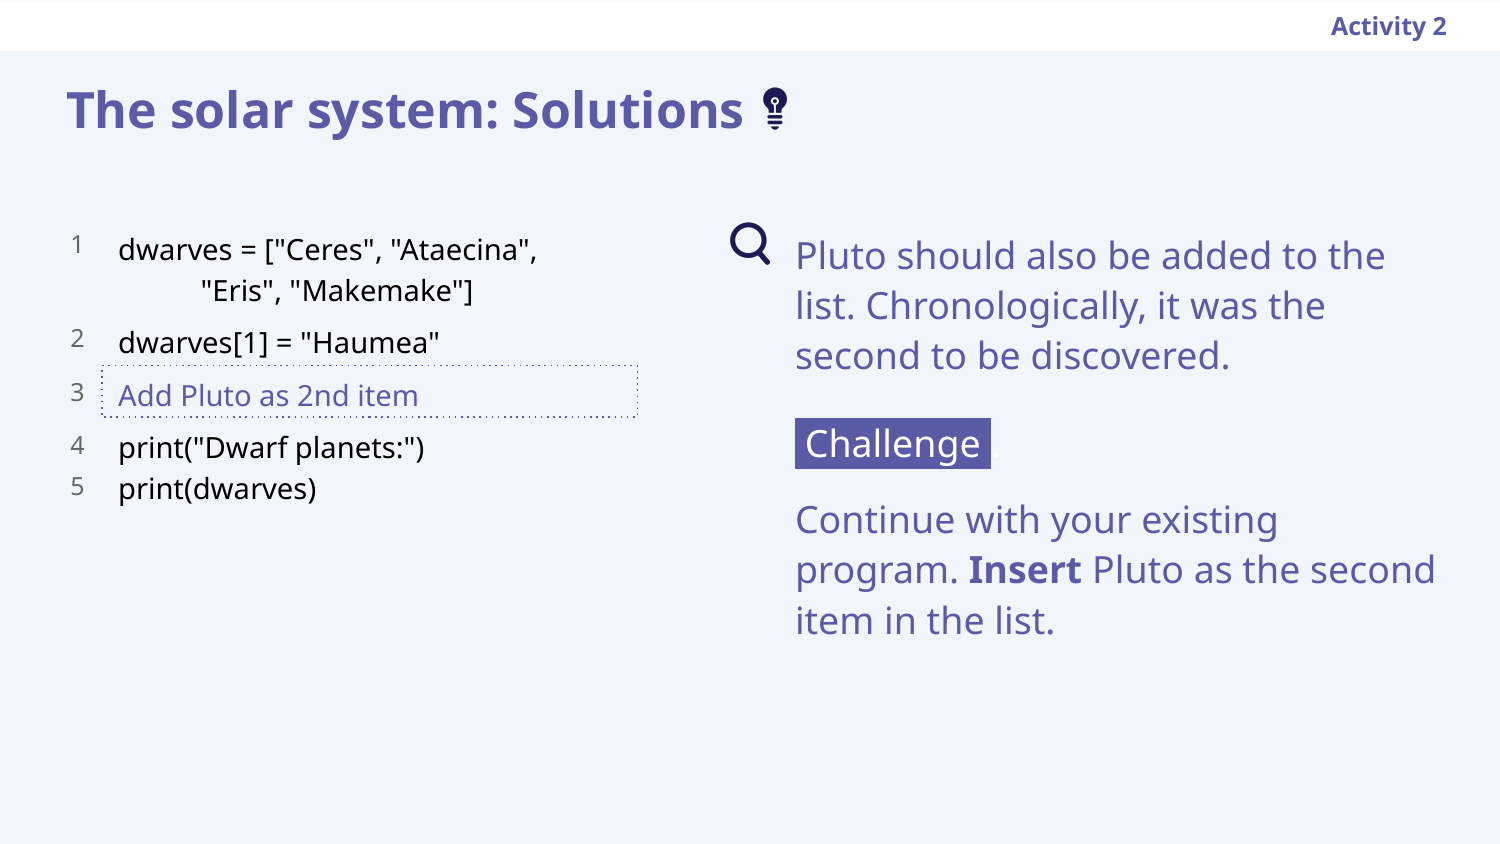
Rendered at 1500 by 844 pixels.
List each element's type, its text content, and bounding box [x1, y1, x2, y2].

text_box dwarves = ["Ceres", "Ataecina", "Eris", "Makemake"] dwarves[1] = "Haumea" Add Pluto as 2nd item print("Dwarf planets:") print(dwarves) [103, 211, 688, 768]
text_box Pluto should also be added to the list. Chronologically, it was the second to be discovered. Challenge . Continue with your existing program. Insert Pluto as the second item in the list. [780, 211, 1451, 768]
subtitle Activity 2 [862, 0, 1448, 51]
text_box [102, 365, 638, 418]
text_box 1 2 3 4 5 [52, 215, 85, 771]
picture [752, 86, 798, 132]
picture [727, 221, 773, 267]
text_box The solar system: Solutions [51, 51, 1449, 167]
